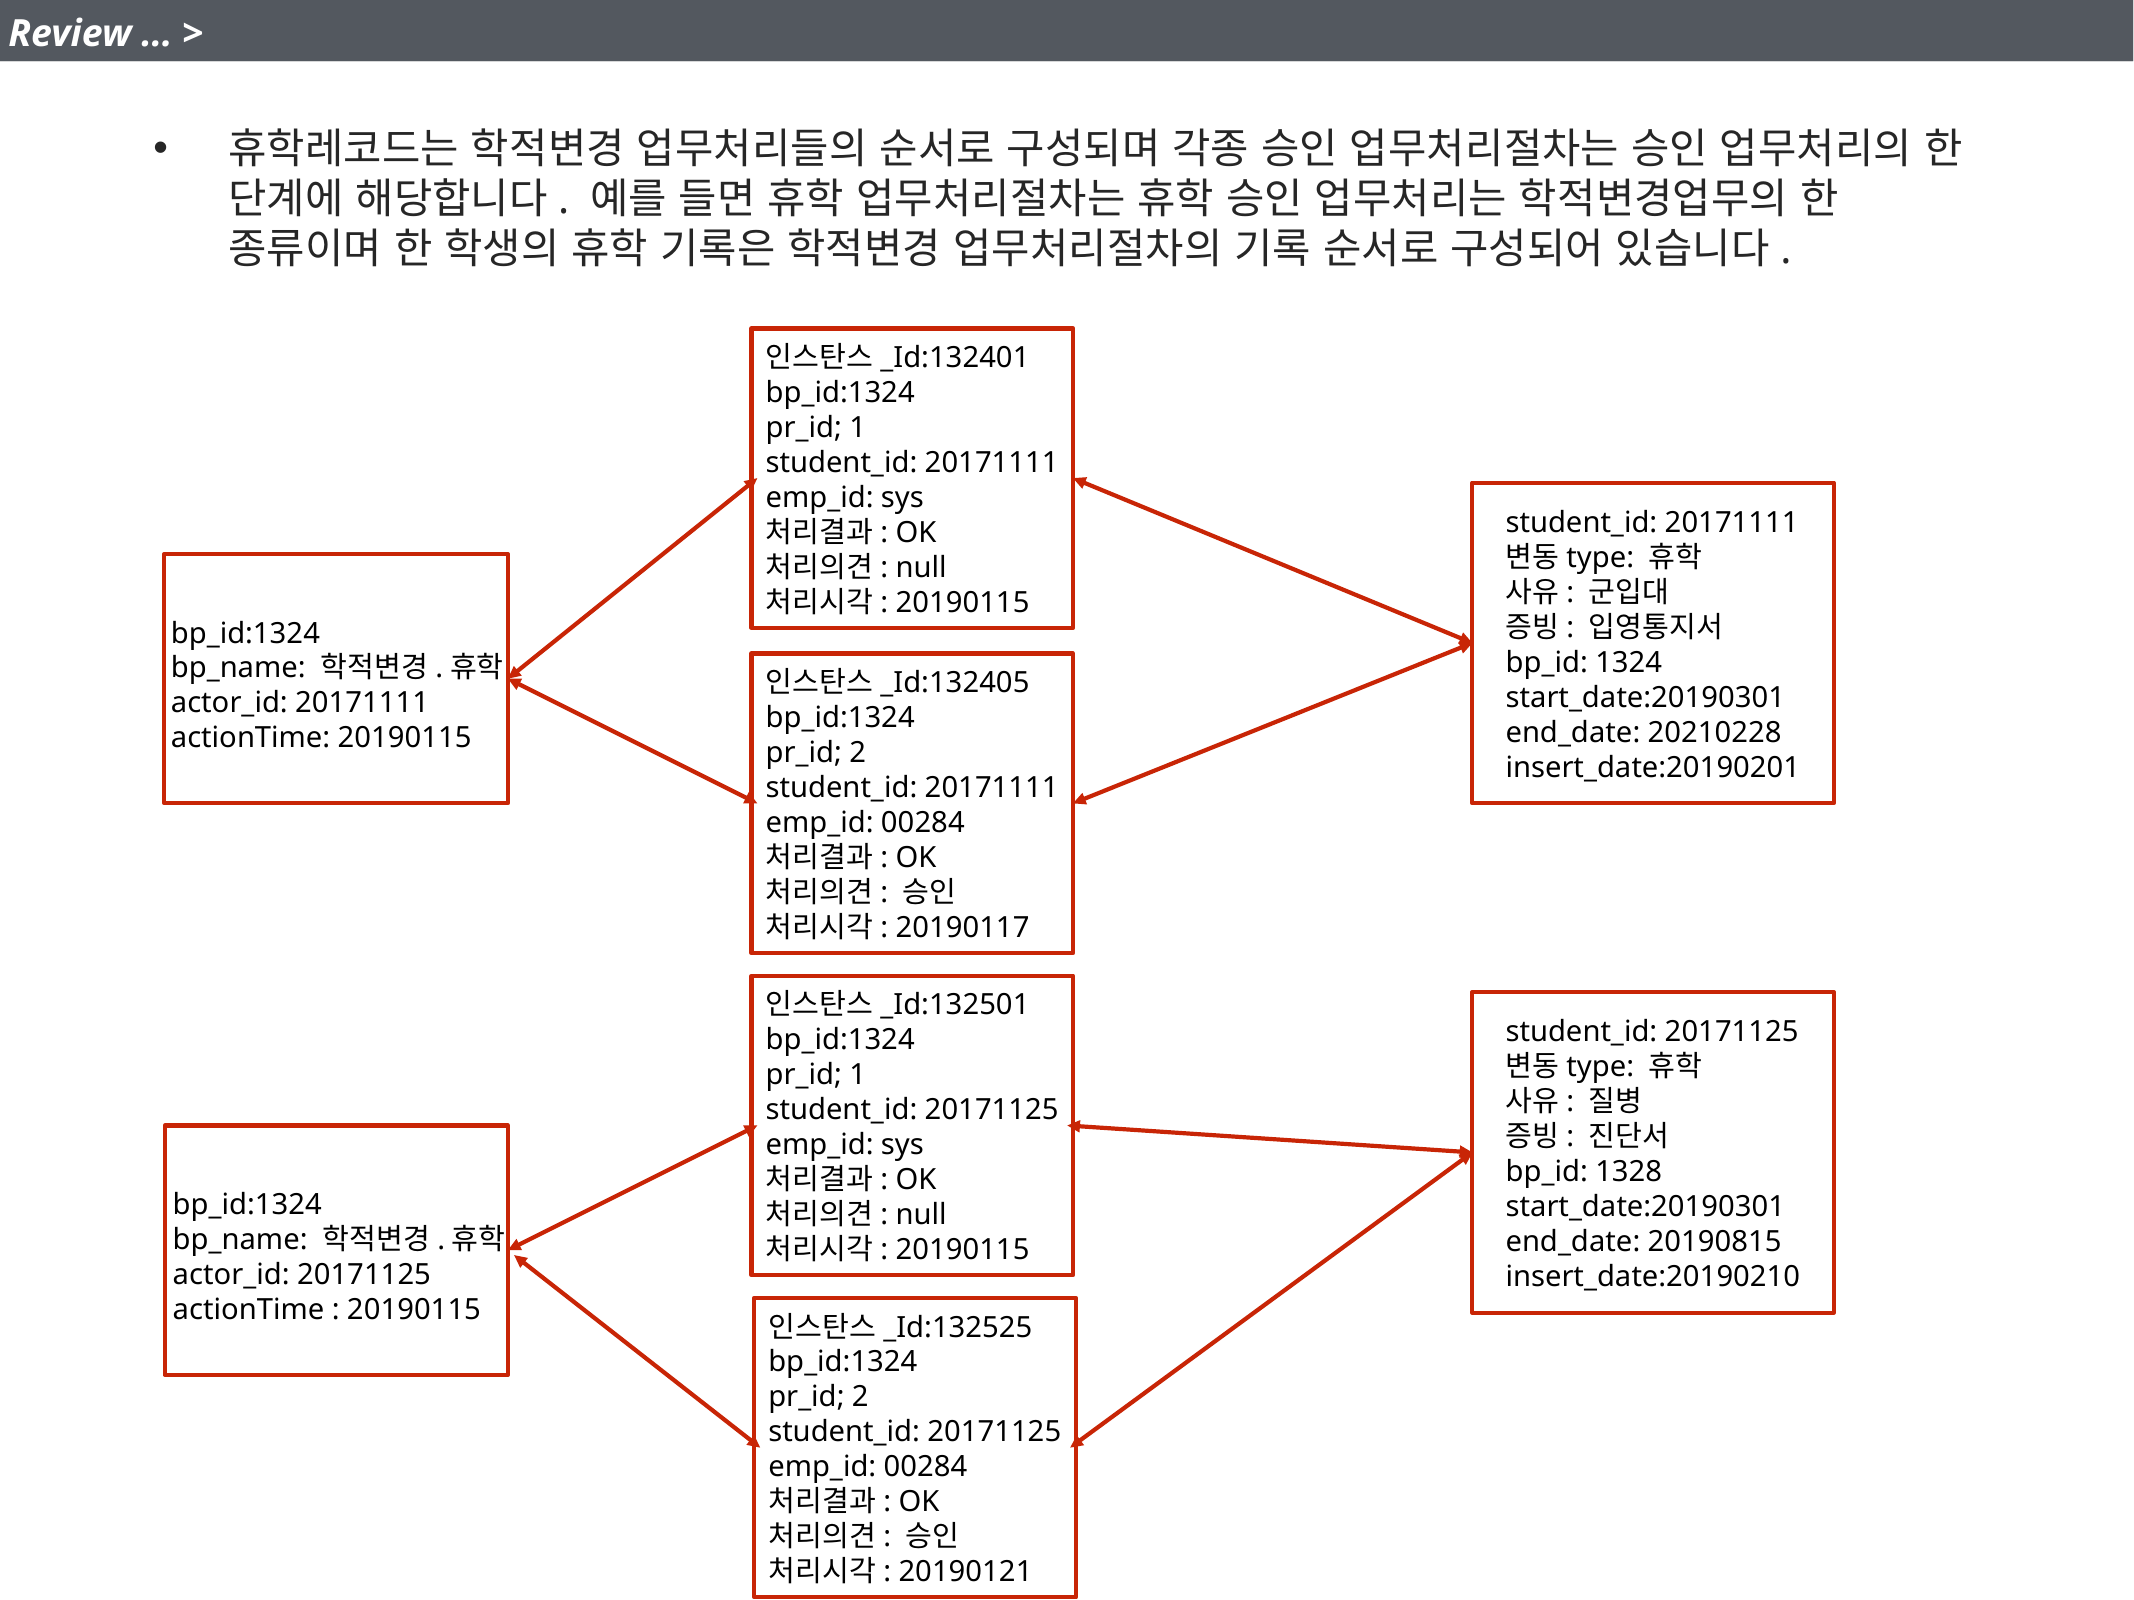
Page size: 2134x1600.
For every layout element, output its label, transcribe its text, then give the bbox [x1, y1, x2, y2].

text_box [751, 975, 1074, 1276]
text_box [506, 1254, 755, 1448]
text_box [507, 477, 752, 674]
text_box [507, 678, 752, 804]
list 휴학레코드는 학적변경 업무처리들의 순서로 구성되며 각종 승인 업무처리절차는 승인 업무처리의 한 단계에 해당합니다. 예를 들면 휴학 업무처리절차는 휴학 승인 업무처리는 학적변경업무의 한 종류이며 한 학생의 휴학 기록은 학적변경 업무처리절차의 기록 순서로 구성되어 있습니다. [142, 110, 2010, 289]
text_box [1072, 477, 1473, 638]
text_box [1072, 1125, 1473, 1150]
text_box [1072, 642, 1473, 804]
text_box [164, 1125, 504, 1376]
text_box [751, 328, 1074, 629]
text_box Review … > [0, 0, 321, 62]
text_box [754, 1297, 1077, 1598]
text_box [1480, 482, 1834, 804]
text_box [1075, 1152, 1473, 1448]
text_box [163, 553, 504, 804]
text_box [507, 1125, 752, 1251]
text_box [751, 653, 1074, 954]
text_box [1472, 991, 1834, 1313]
